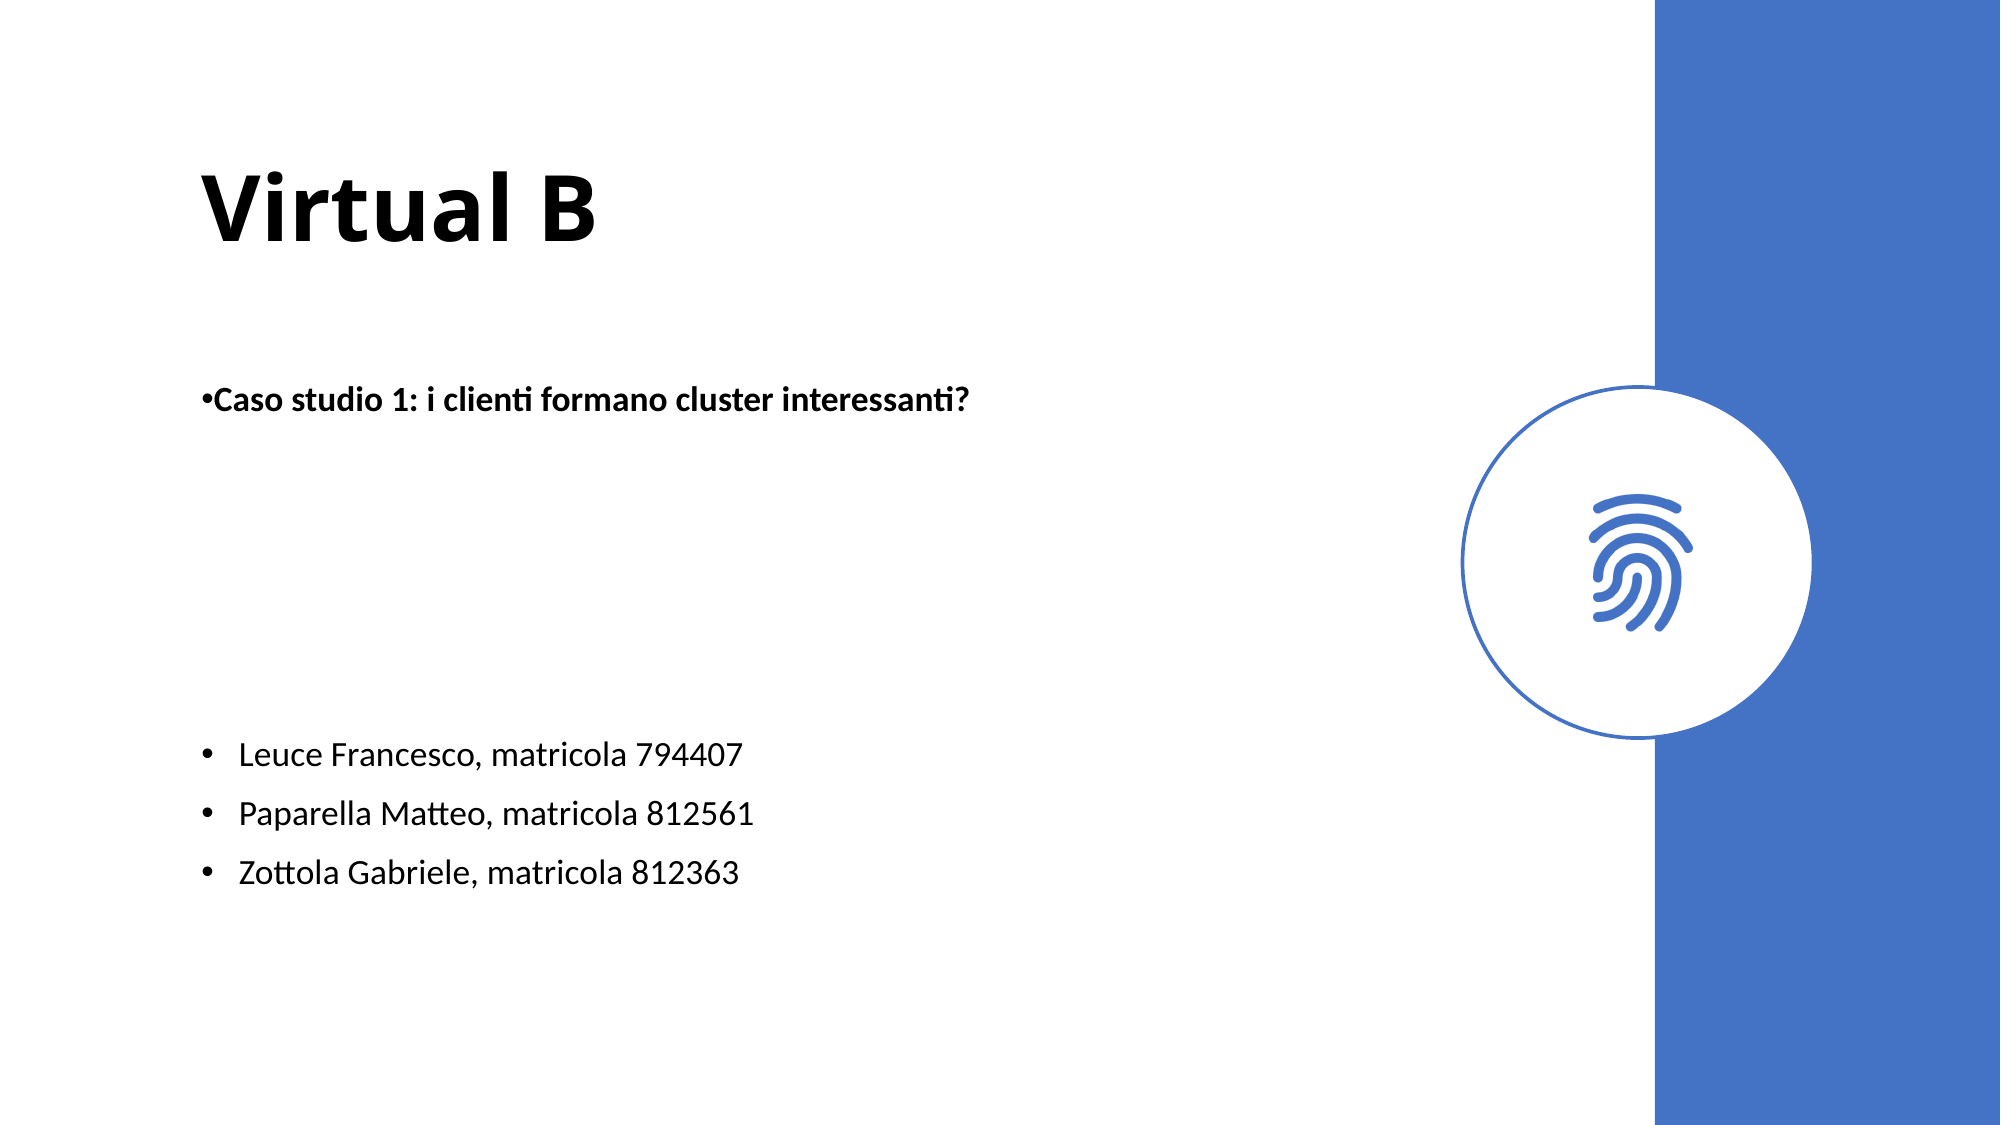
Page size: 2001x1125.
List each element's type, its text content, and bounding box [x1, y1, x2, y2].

text_box [1654, 0, 2000, 1125]
title Virtual B [186, 102, 1413, 321]
text_box [1461, 385, 1815, 740]
picture [1544, 468, 1732, 657]
list Caso studio 1: i clienti formano cluster interessanti? Leuce Francesco, matricola 794407 Paparella Matteo, matricola 812561 Zottola Gabriele, matricola 812363 [186, 373, 1248, 940]
